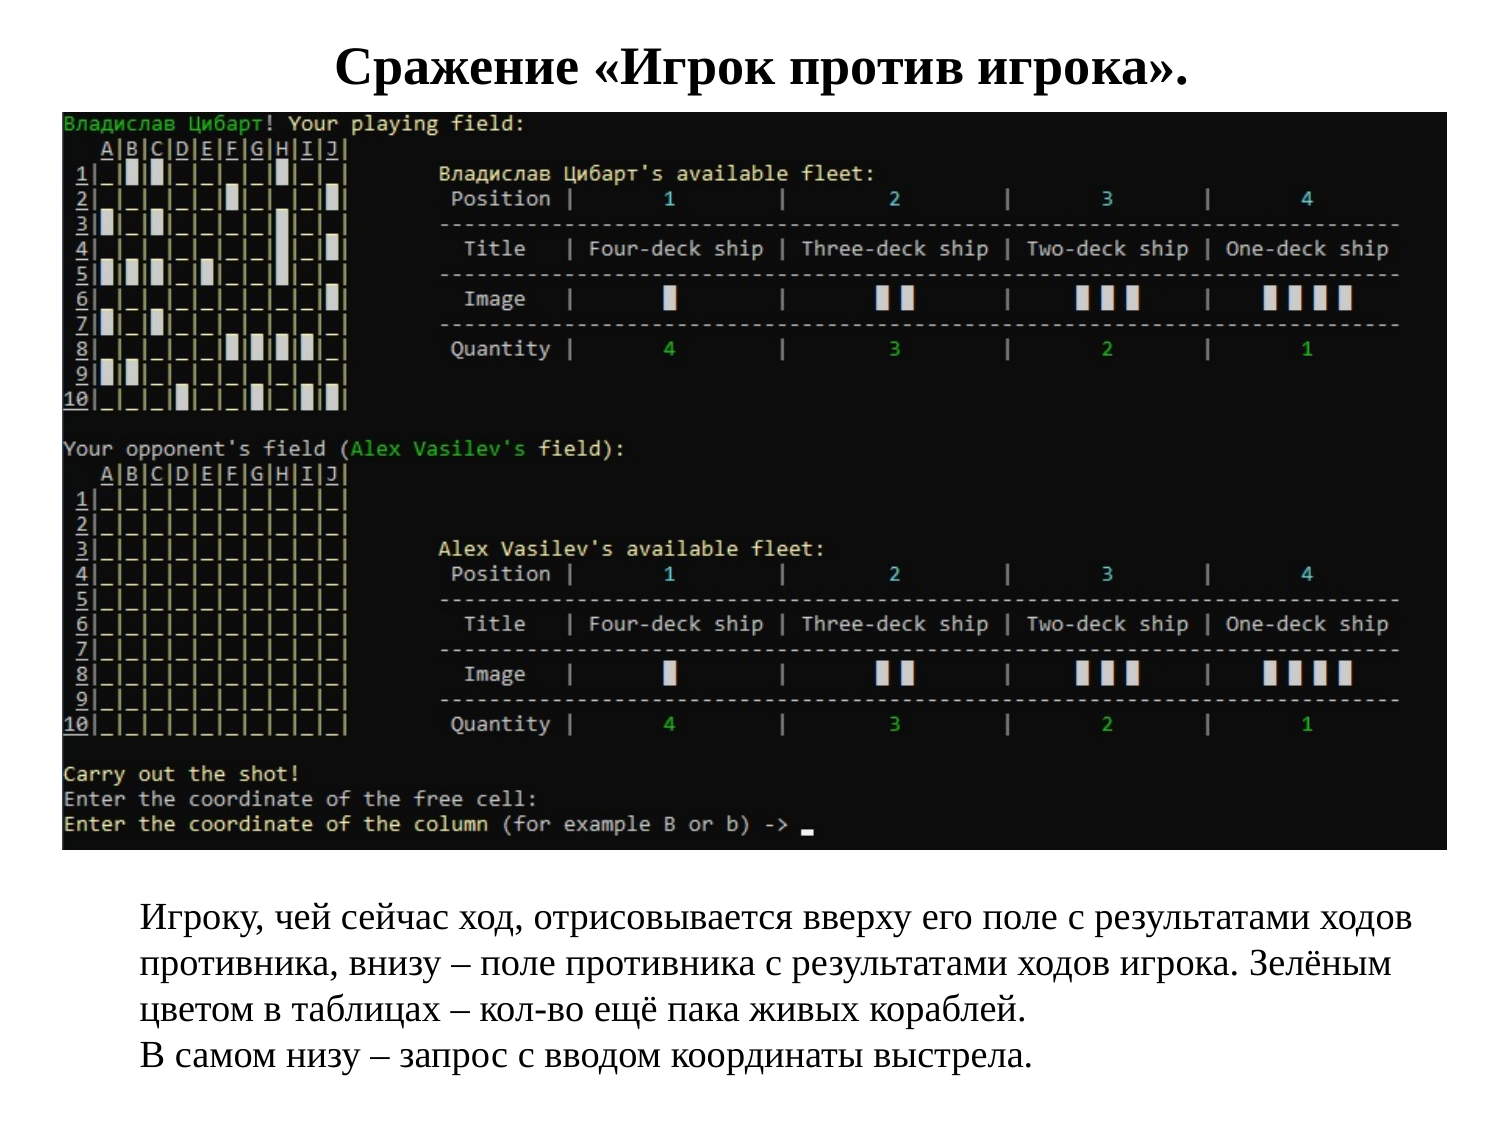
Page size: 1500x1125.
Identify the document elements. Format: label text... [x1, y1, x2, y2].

text_box Игроку, чей сейчас ход, отрисовывается вверху его поле с результатами ходов противника, внизу – поле противника с результатами ходов игрока. Зелёным цветом в таблицах – кол-во ещё пака живых кораблей. В самом низу – запрос с вводом координаты выстрела. [49, 837, 1488, 1088]
picture [62, 112, 1447, 851]
title Сражение «Игрок против игрока». [87, 12, 1438, 110]
